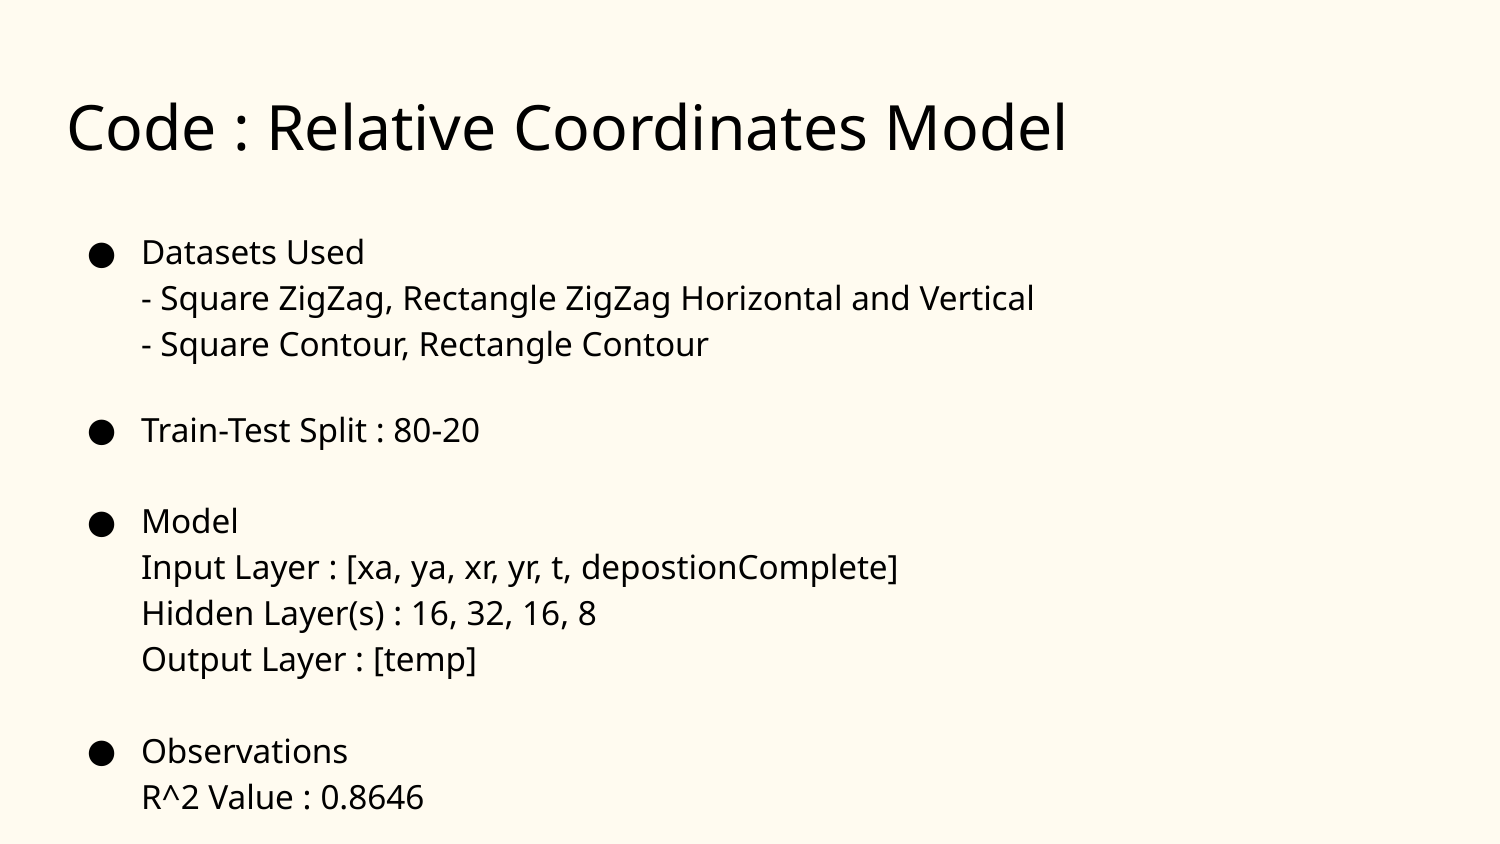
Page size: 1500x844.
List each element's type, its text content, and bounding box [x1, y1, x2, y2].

title Code : Relative Coordinates Model [51, 72, 1449, 174]
list Datasets Used - Square ZigZag, Rectangle ZigZag Horizontal and Vertical - Square Contour, Rectangle Contour Train-Test Split : 80-20 Model Input Layer : [xa, ya, xr, yr, t, depostionComplete] Hidden Layer(s) : 16, 32, 16, 8 Output Layer : [temp] Observations R^2 Value : 0.8646 [51, 210, 1386, 844]
